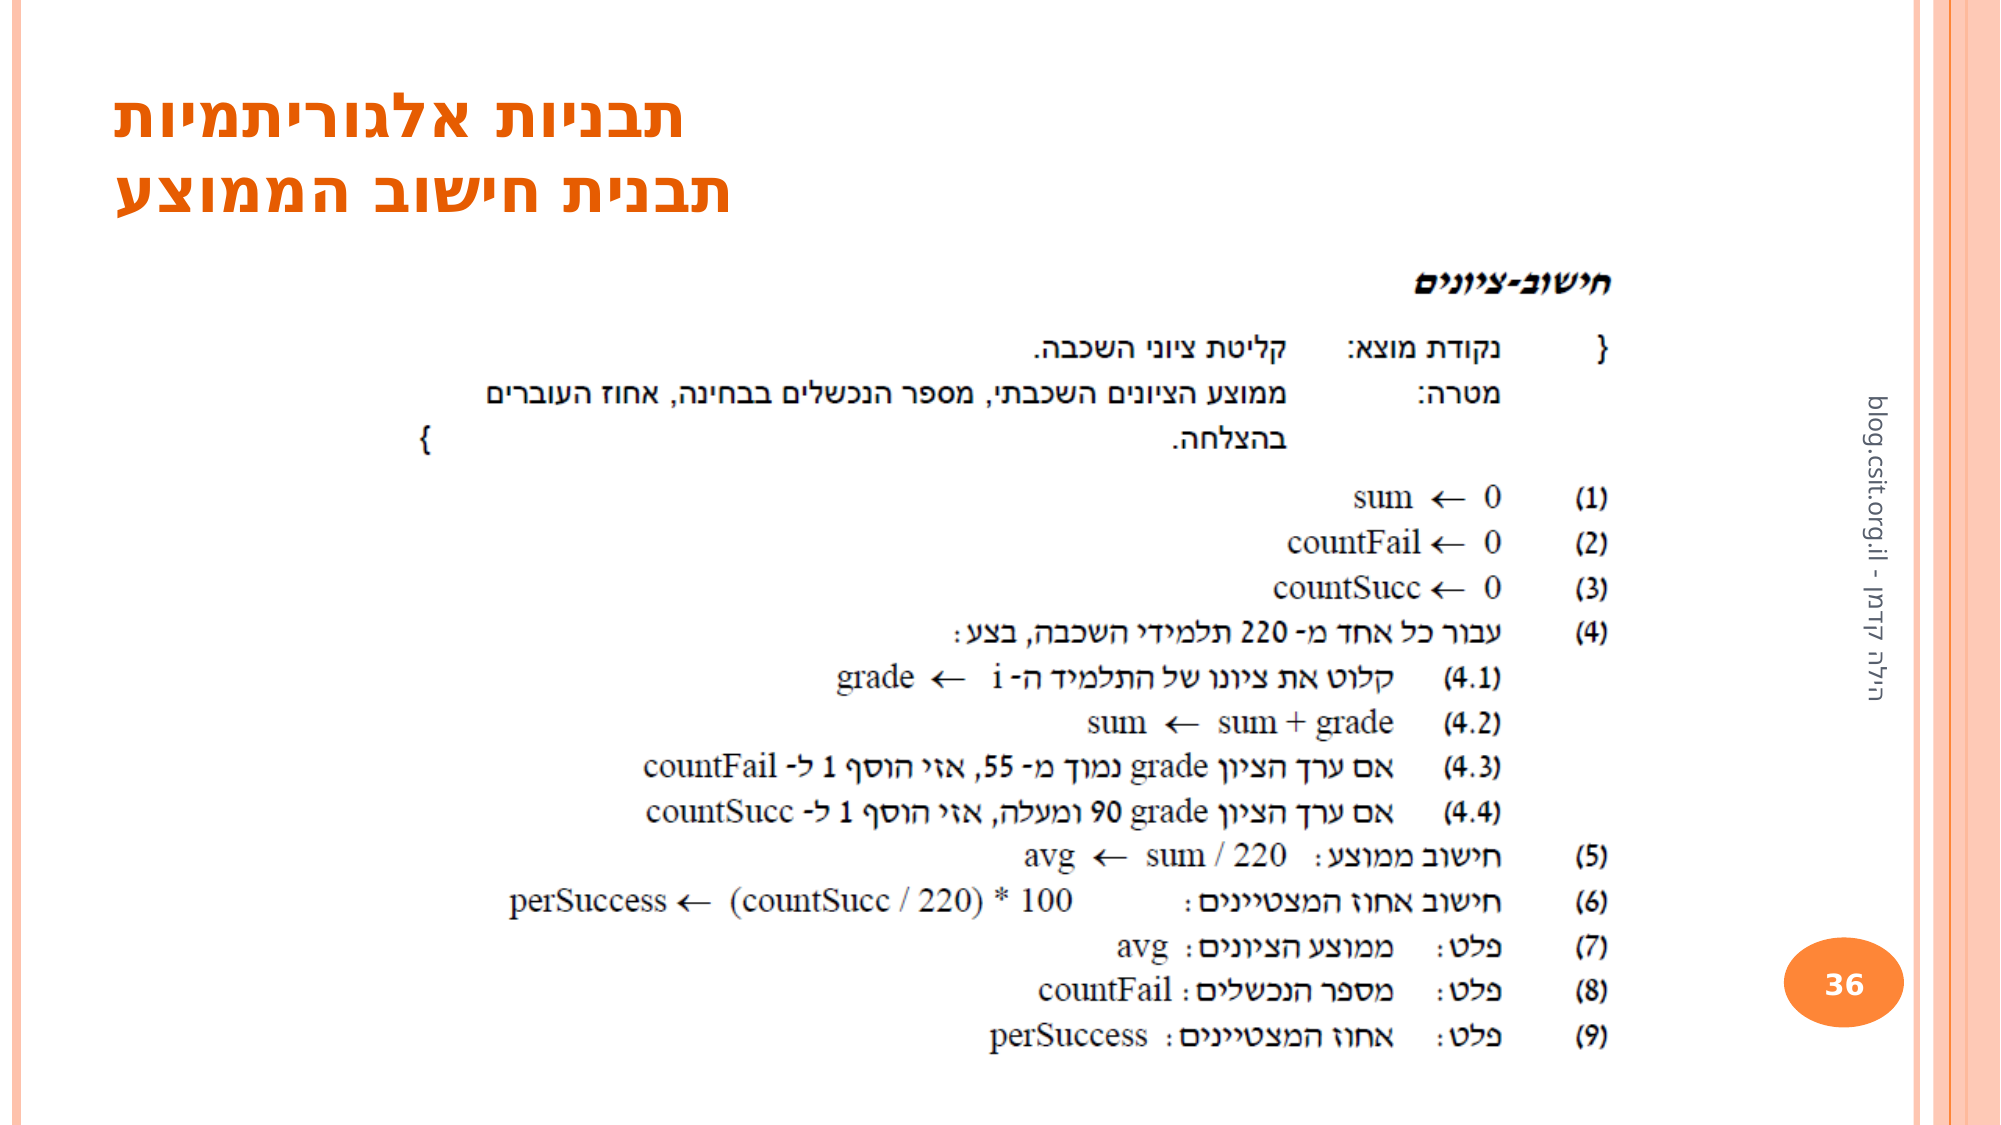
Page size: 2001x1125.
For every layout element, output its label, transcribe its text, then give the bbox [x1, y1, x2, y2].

title תבניות אלגוריתמיות תבנית חישוב הממוצע [99, 45, 1734, 233]
picture [350, 255, 1631, 1070]
footer הילה קדמן - blog.csit.org.il [1838, 380, 1919, 906]
slide_number 36 [1777, 940, 1912, 1027]
